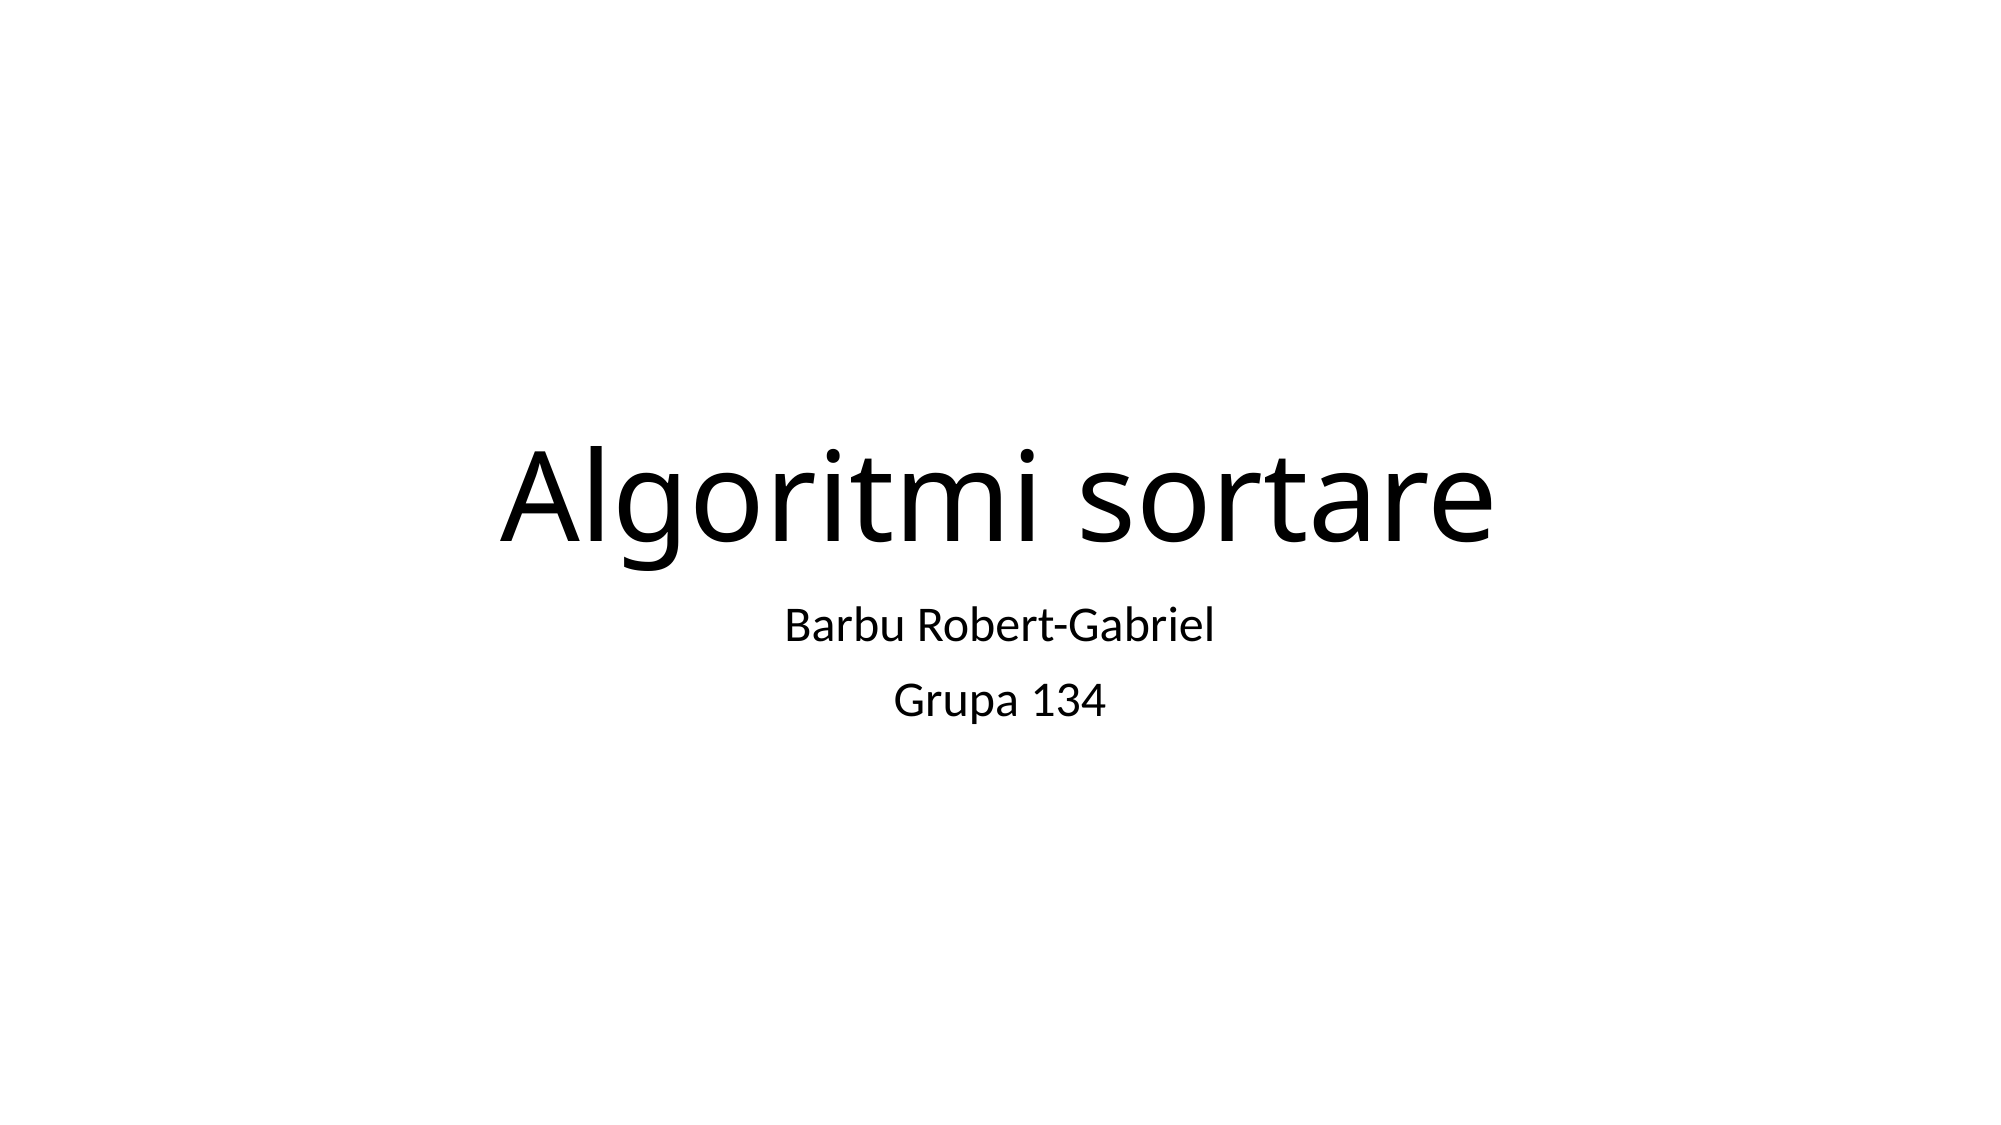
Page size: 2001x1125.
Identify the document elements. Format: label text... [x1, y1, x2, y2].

subtitle Barbu Robert-Gabriel Grupa 134 [249, 590, 1750, 863]
title Algoritmi sortare [249, 184, 1750, 576]
